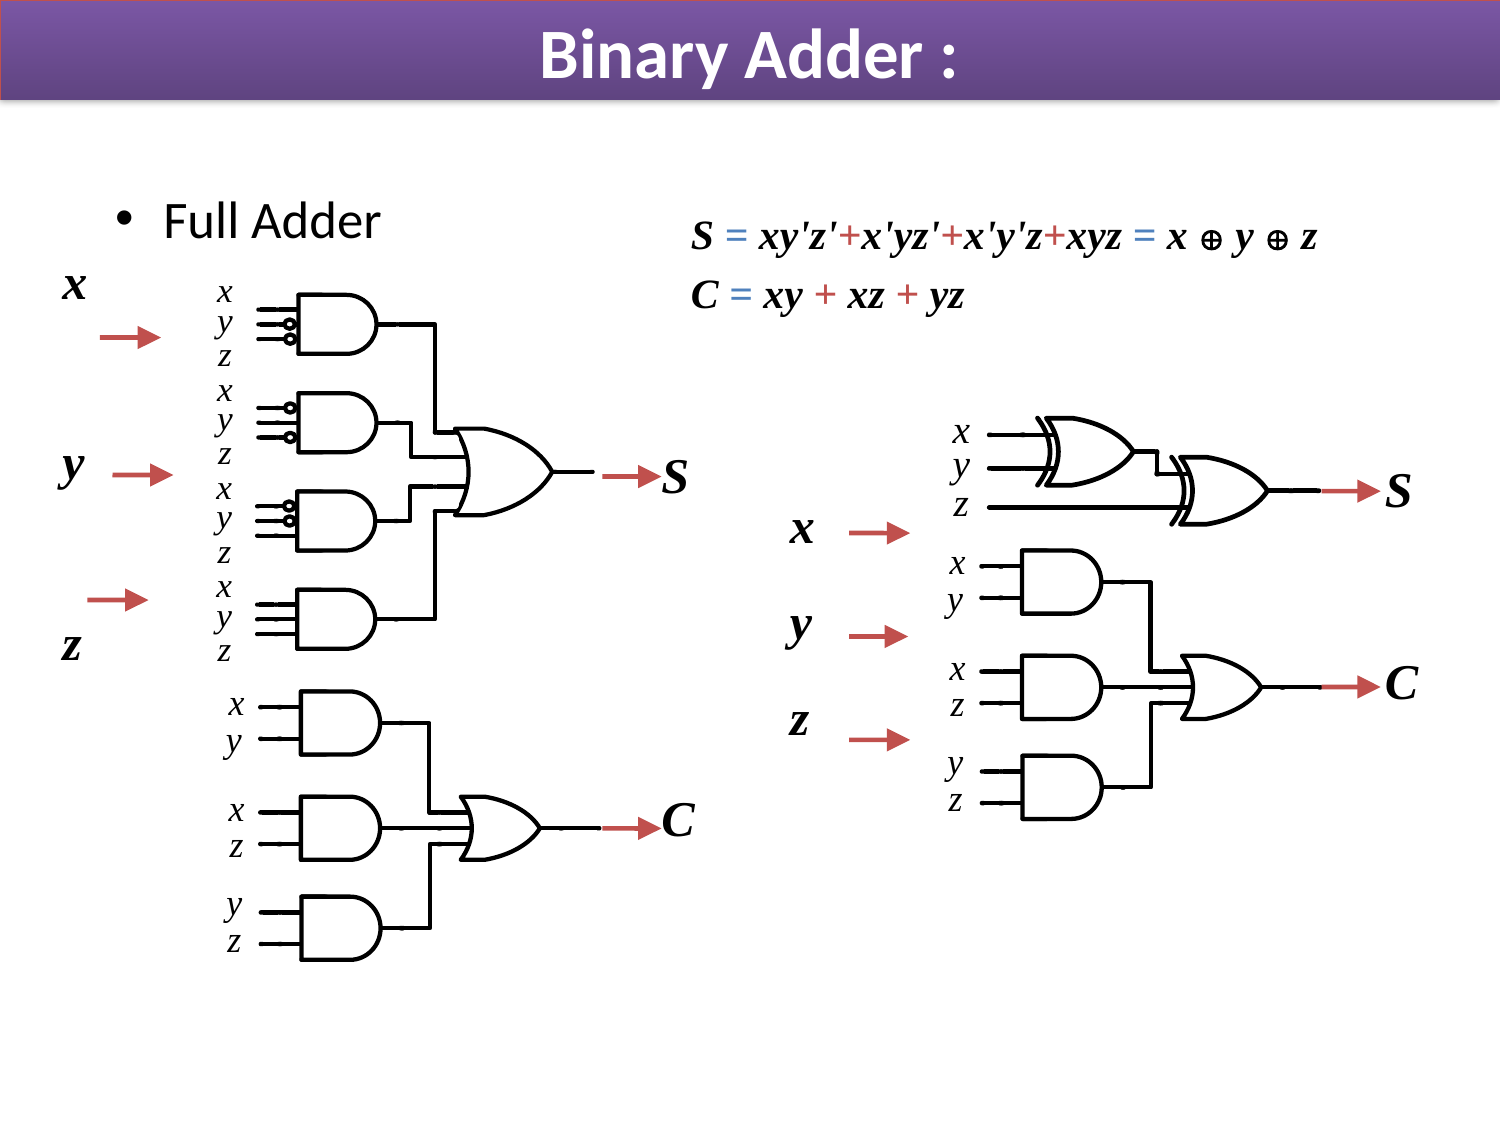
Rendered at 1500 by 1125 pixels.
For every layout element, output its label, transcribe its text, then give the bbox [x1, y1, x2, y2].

text_box [849, 729, 910, 751]
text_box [212, 262, 599, 677]
text_box S C [661, 448, 706, 848]
text_box S C [1384, 469, 1430, 710]
text_box [849, 522, 910, 544]
text_box [87, 589, 149, 611]
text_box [947, 397, 1326, 527]
text_box x y z [62, 249, 95, 670]
text_box [1331, 480, 1381, 502]
text_box Binary Adder : [0, 0, 1500, 100]
text_box [99, 327, 161, 348]
text_box [849, 626, 909, 647]
text_box C = xy + xz + yz [690, 267, 987, 318]
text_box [915, 529, 1378, 858]
list Full Adder [100, 178, 1459, 257]
text_box [602, 466, 661, 487]
text_box S = xy'z'+x'yz'+x'y'z+xyz = x  y  z [690, 208, 1341, 259]
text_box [193, 670, 657, 999]
text_box [112, 464, 174, 486]
text_box x y z [790, 505, 835, 746]
